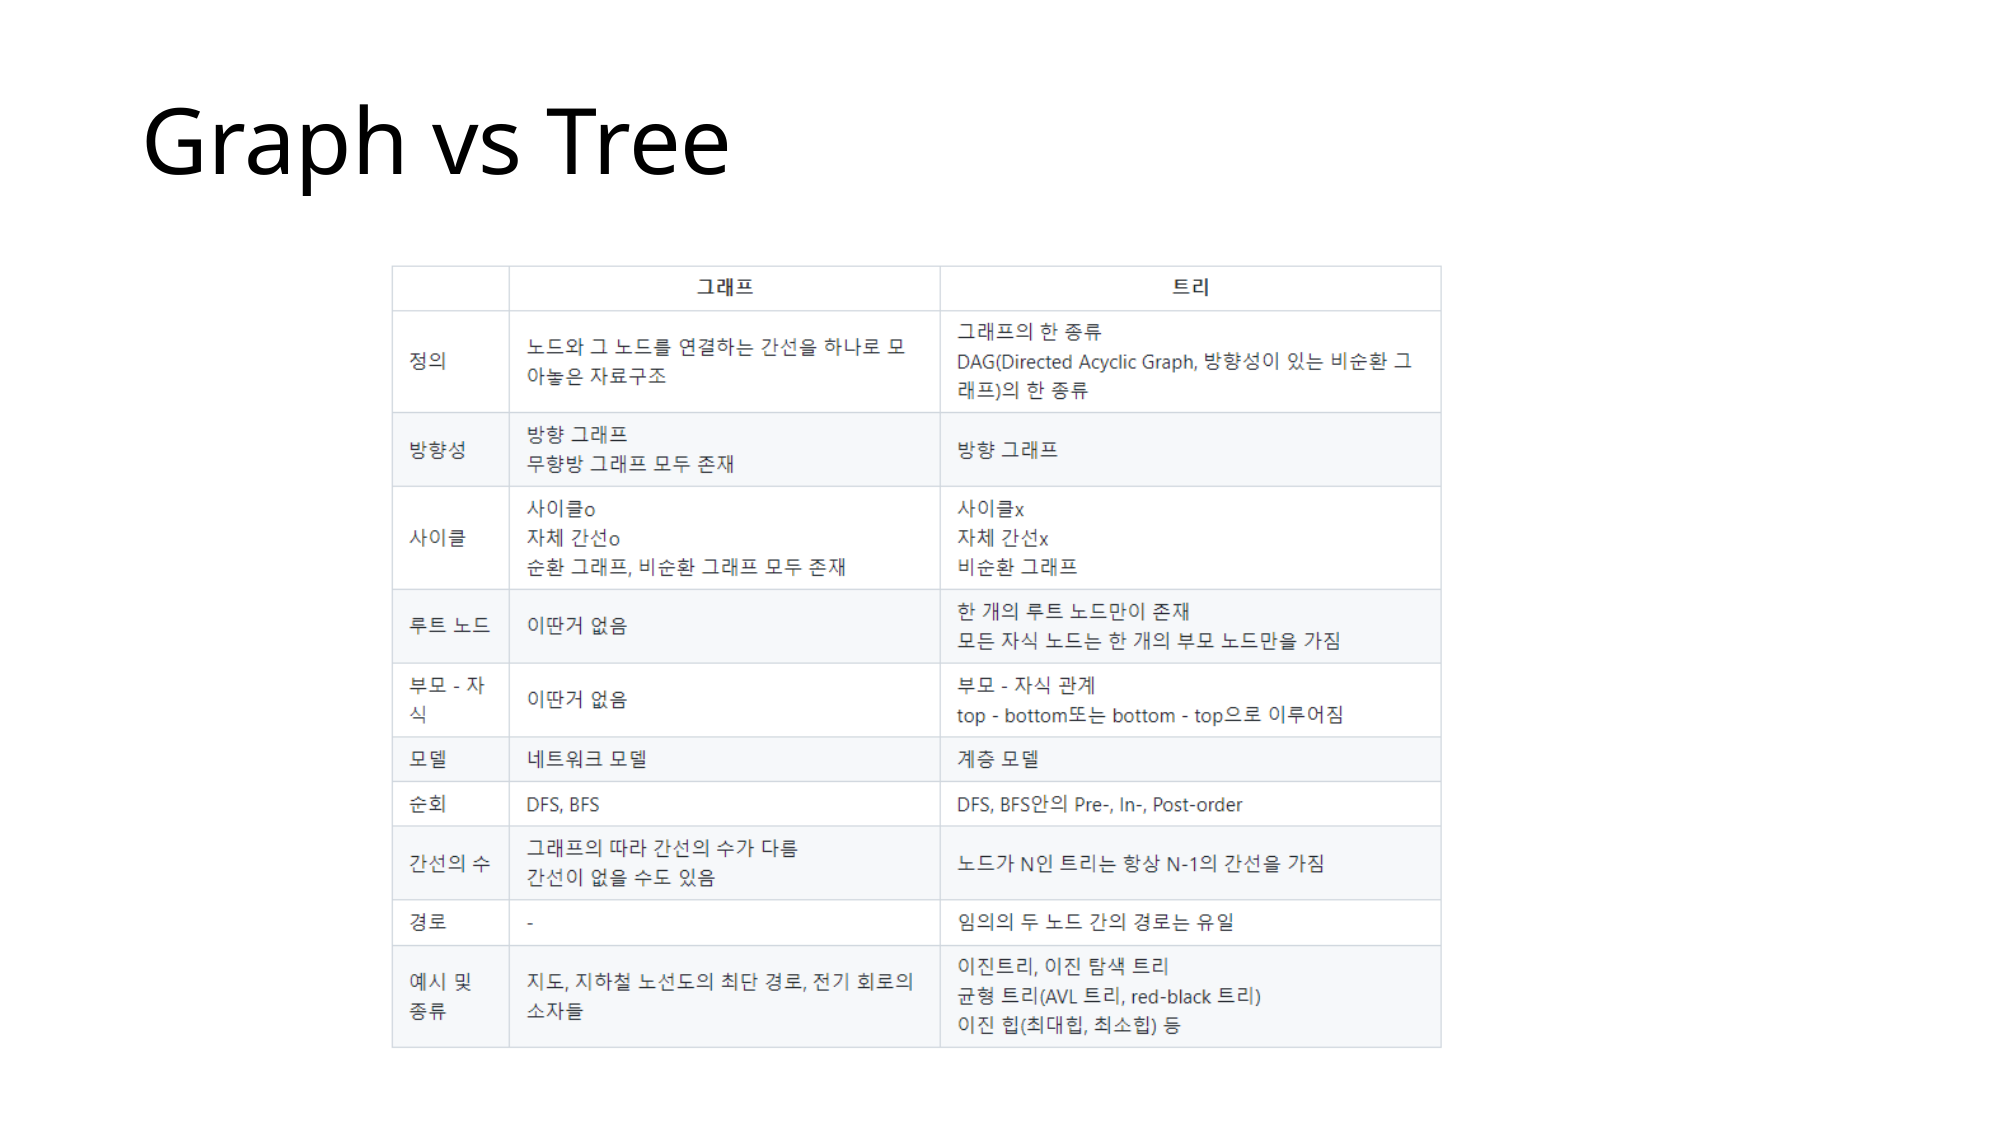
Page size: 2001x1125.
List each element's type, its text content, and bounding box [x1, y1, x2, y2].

title Graph vs Tree [126, 36, 1852, 254]
picture [388, 253, 1447, 1057]
